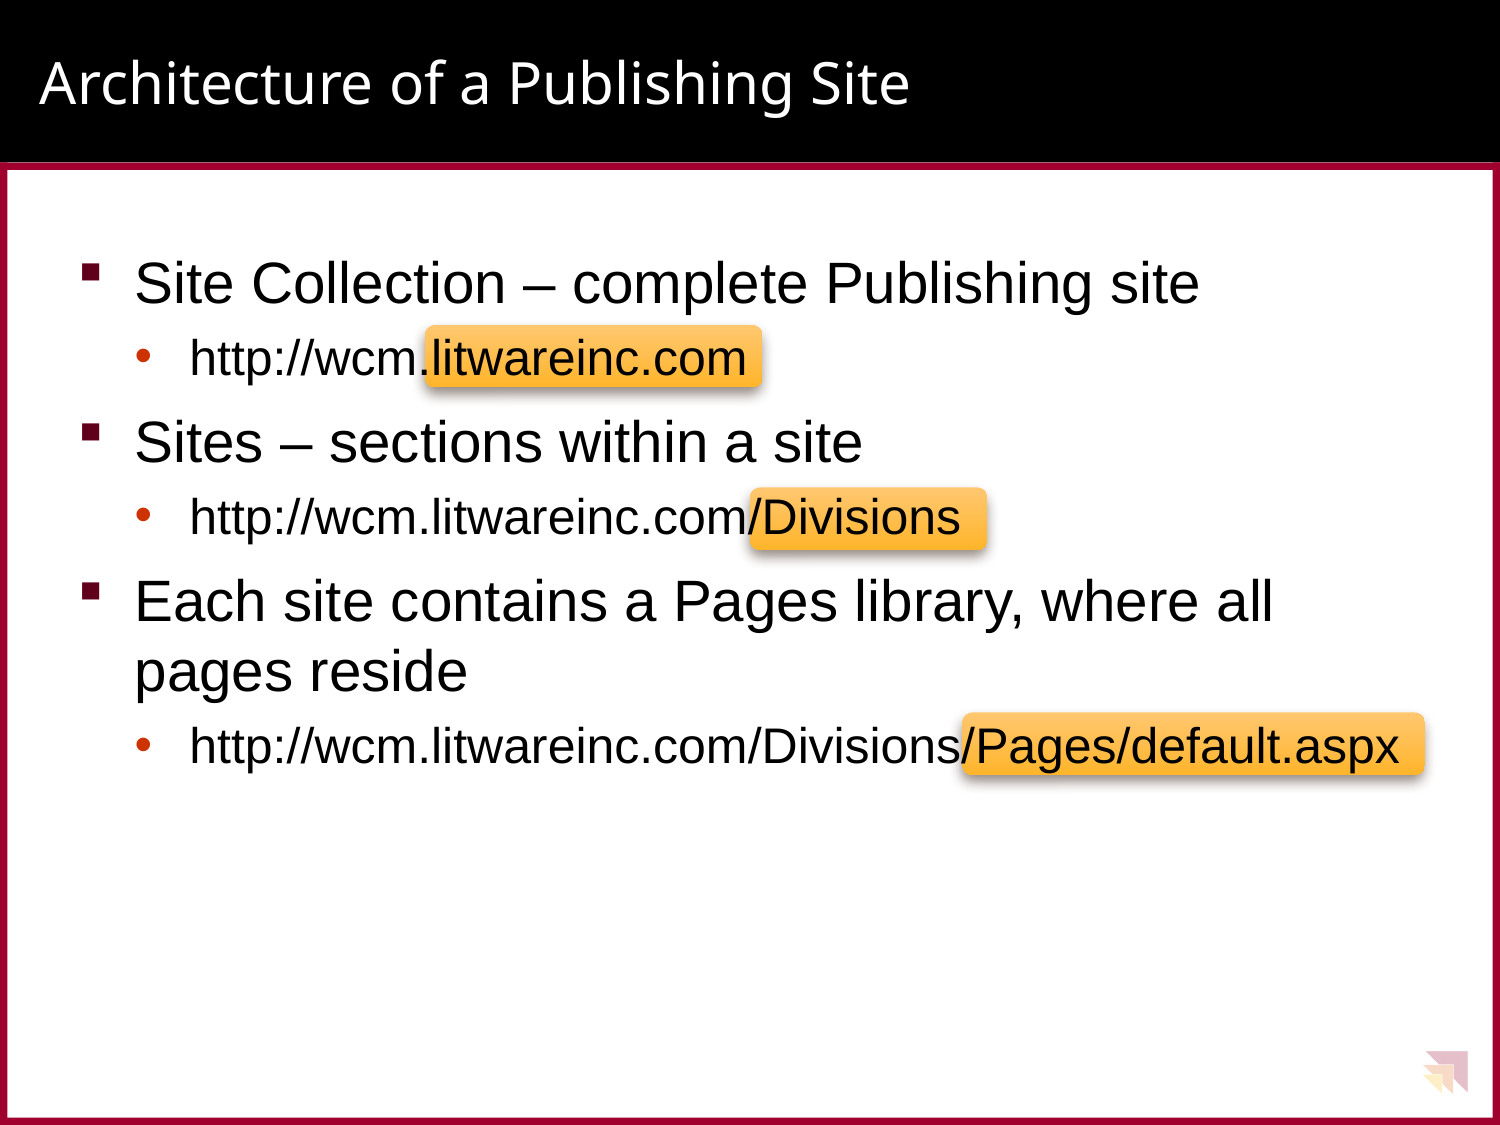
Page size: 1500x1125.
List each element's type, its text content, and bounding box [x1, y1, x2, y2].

list Site Collection – complete Publishing site http://wcm.litwareinc.com Sites – sections within a site http://wcm.litwareinc.com/Divisions Each site contains a Pages library, where all pages reside http://wcm.litwareinc.com/Divisions/Pages/default.aspx [62, 237, 1450, 1088]
title Architecture of a Publishing Site [24, 12, 1438, 150]
